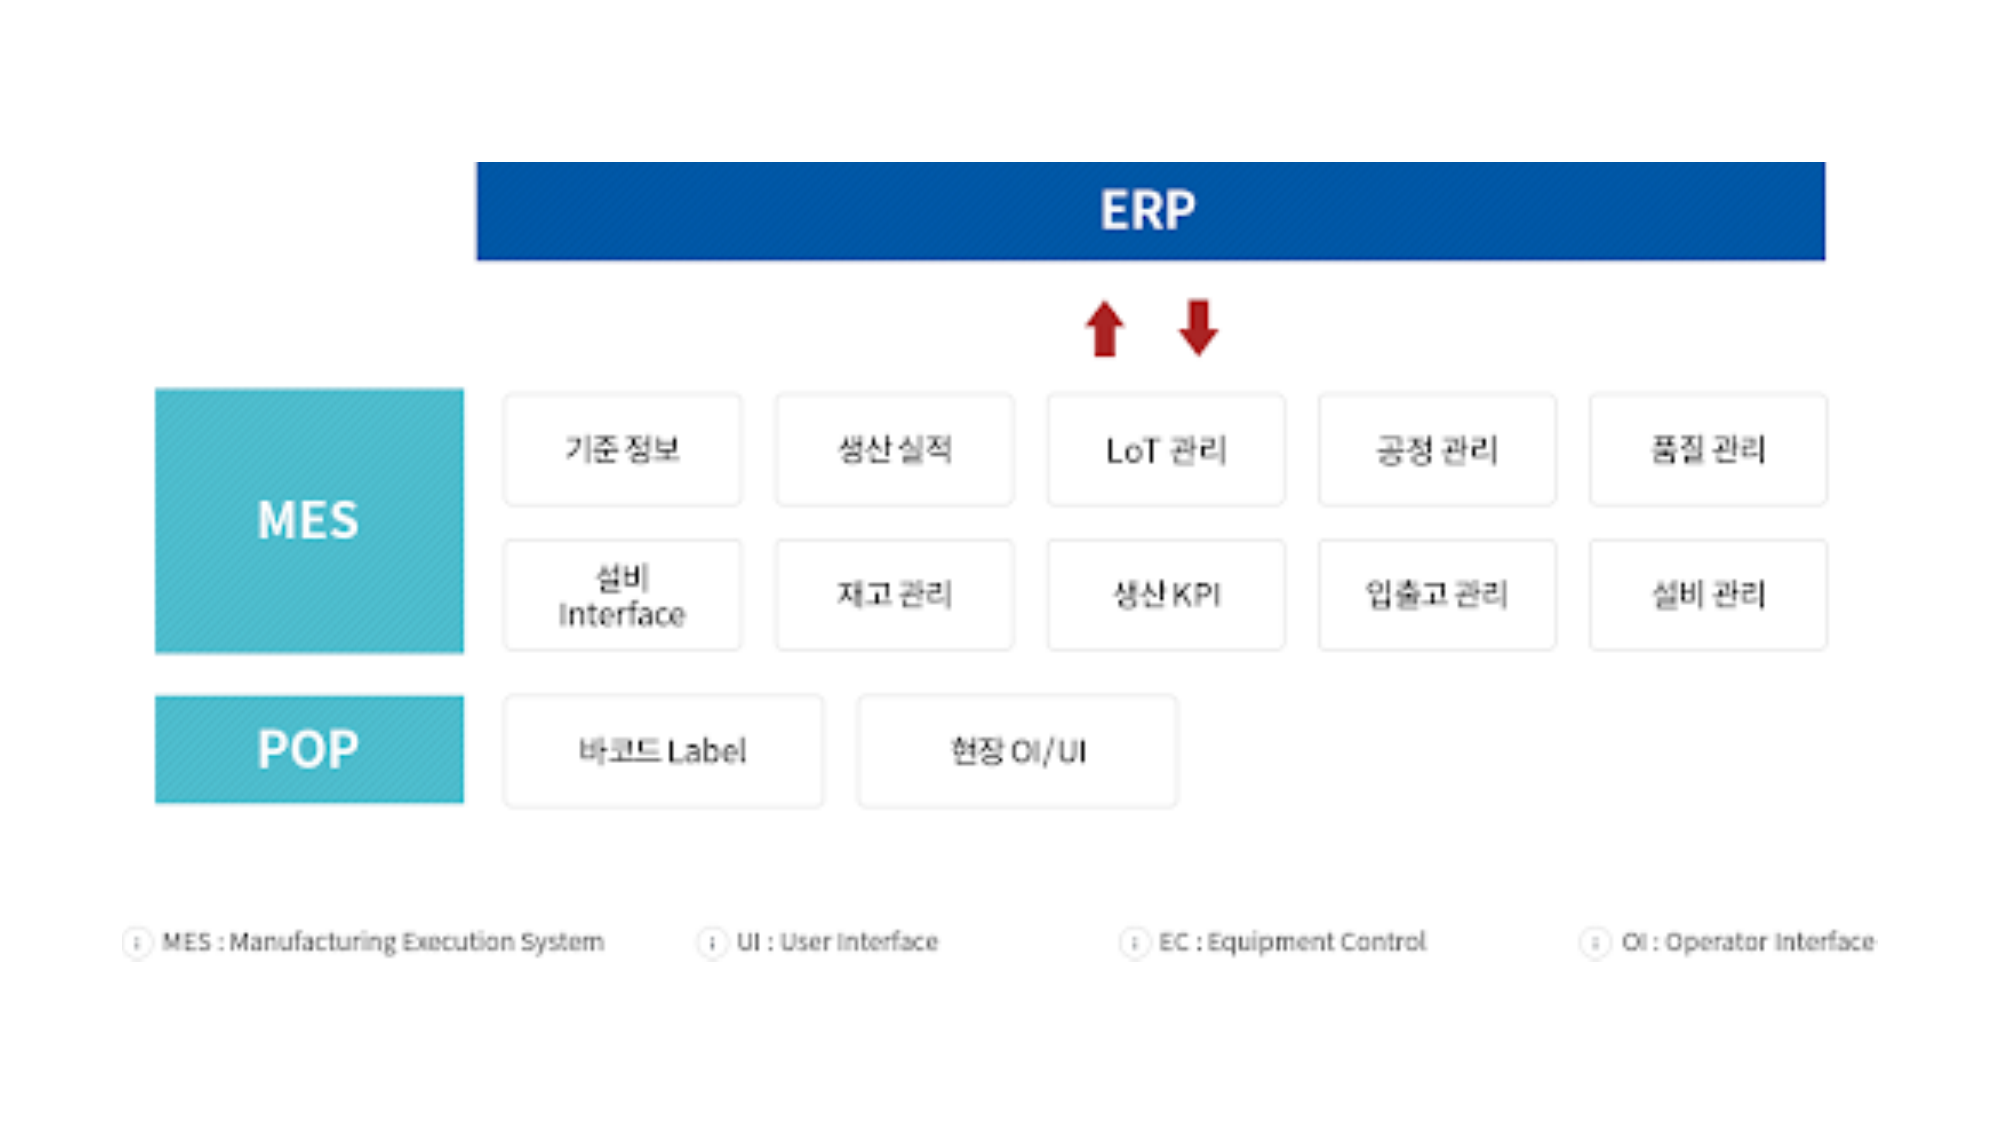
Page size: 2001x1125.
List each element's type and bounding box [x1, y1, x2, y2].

picture [122, 162, 1878, 962]
